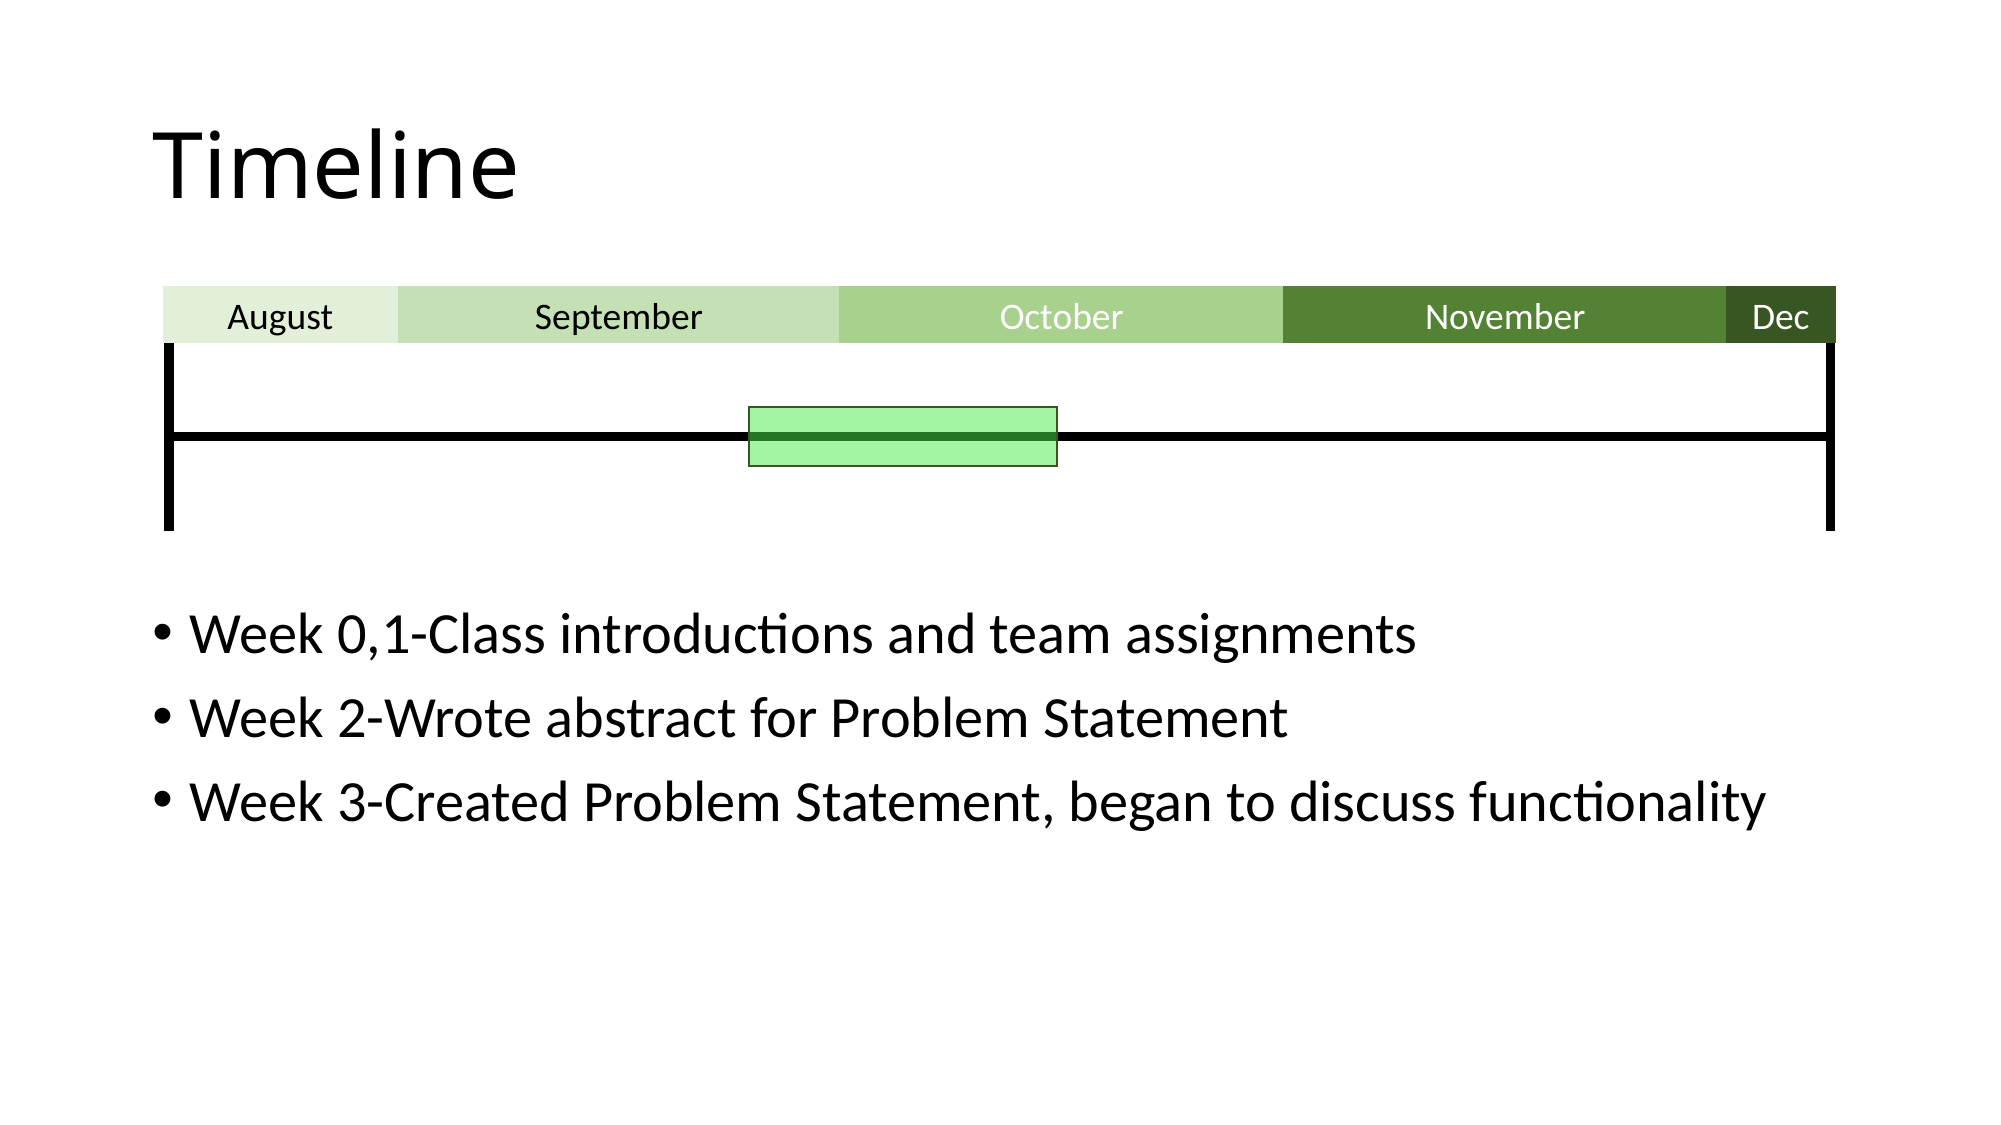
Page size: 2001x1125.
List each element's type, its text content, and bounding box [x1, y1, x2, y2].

text_box [748, 437, 1058, 467]
text_box August [163, 286, 398, 343]
title Timeline [137, 59, 1863, 278]
text_box [164, 343, 1836, 532]
list Week 0,1-Class introductions and team assignments Week 2-Wrote abstract for Problem Statement Week 3-Created Problem Statement, began to discuss functionality [137, 595, 1836, 1027]
text_box September [398, 286, 839, 343]
text_box Dec [1726, 286, 1836, 343]
text_box [748, 406, 1058, 436]
text_box [1017, 596, 1831, 1028]
text_box October [839, 286, 1283, 343]
text_box November [1283, 286, 1726, 343]
